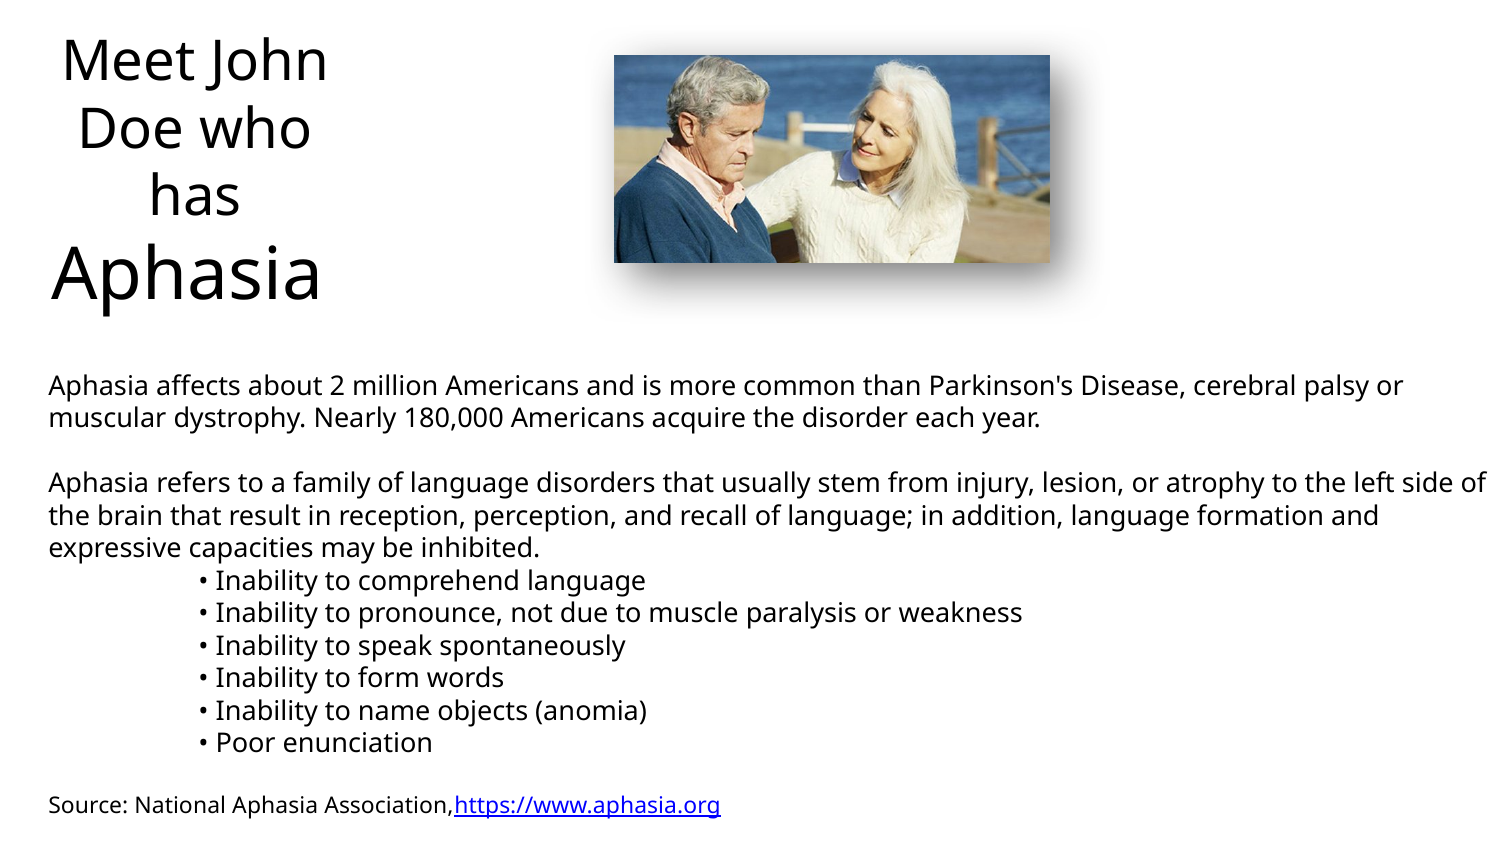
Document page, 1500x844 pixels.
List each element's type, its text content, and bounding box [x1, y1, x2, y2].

text_box Meet John Doe who has Aphasia [47, 24, 344, 315]
picture [614, 55, 1050, 264]
text_box Aphasia affects about 2 million Americans and is more common than Parkinson's Disease, cerebral palsy or muscular dystrophy. Nearly 180,000 Americans acquire the disorder each year. Aphasia refers to a family of language disorders that usually stem from injury, lesion, or atrophy to the left side of the brain that result in reception, perception, and recall of language; in addition, language formation and expressive capacities may be inhibited. • Inability to comprehend language • Inability to pronounce, not due to muscle paralysis or weakness • Inability to speak spontaneously • Inability to form words • Inability to name objects (anomia) • Poor enunciation Source: National Aphasia Association,https://www.aphasia.org [48, 368, 1500, 822]
